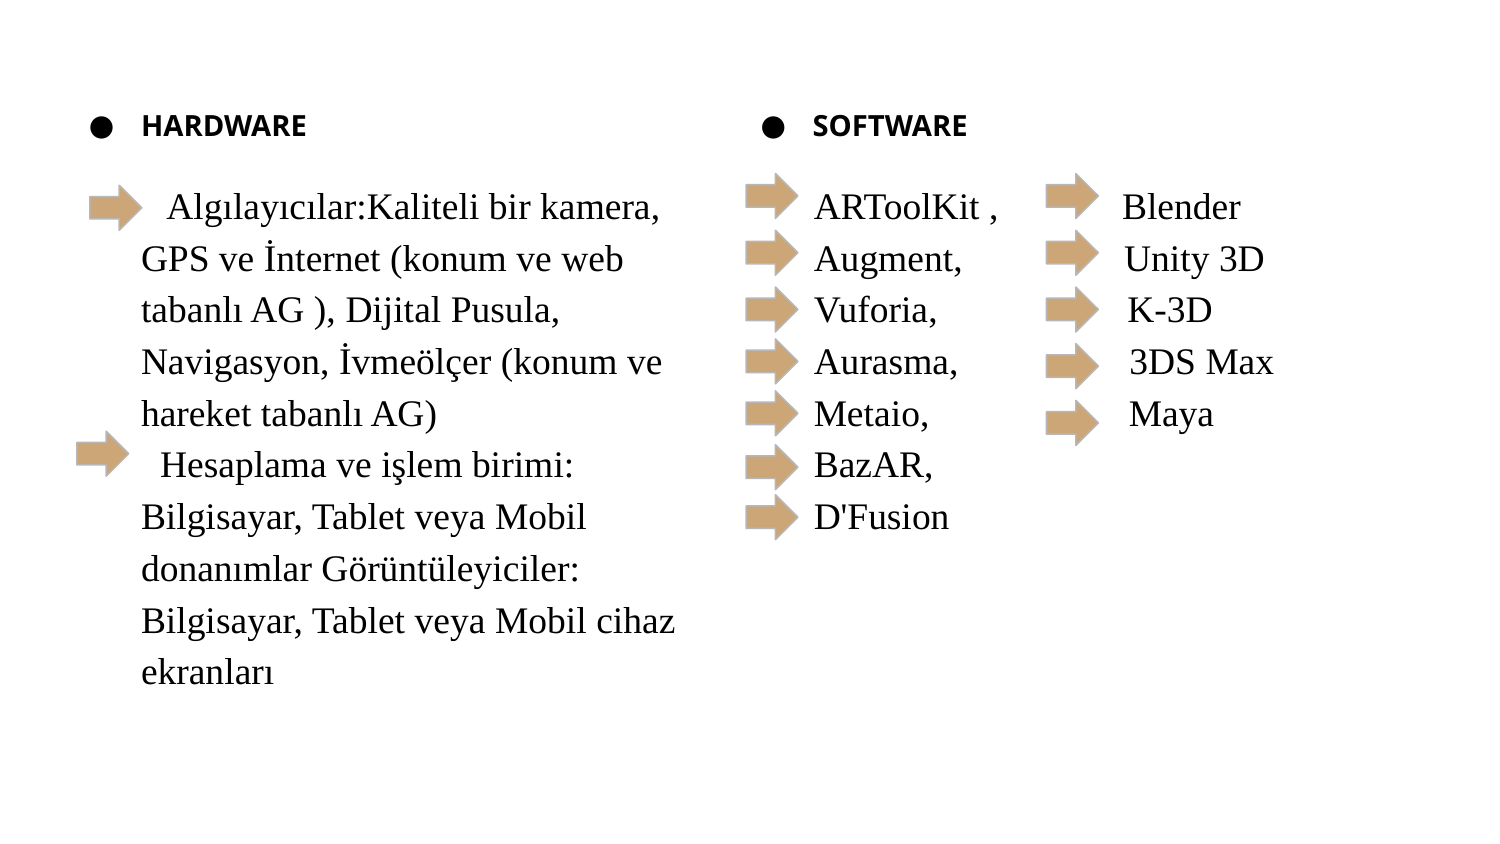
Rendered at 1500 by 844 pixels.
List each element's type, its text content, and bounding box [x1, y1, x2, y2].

text_box [746, 287, 798, 332]
text_box [746, 173, 798, 219]
text_box [89, 185, 142, 231]
list HARDWARE Algılayıcılar:Kaliteli bir kamera, GPS ve İnternet (konum ve web tabanlı AG ), Dijital Pusula, Navigasyon, İvmeölçer (konum ve hareket tabanlı AG) Hesaplama ve işlem birimi: Bilgisayar, Tablet veya Mobil donanımlar Görüntüleyiciler: Bilgisayar, Tablet veya Mobil cihaz ekranları [51, 86, 708, 831]
text_box [746, 494, 798, 540]
text_box [1046, 400, 1099, 446]
text_box [746, 444, 798, 490]
list SOFTWARE ARToolKit , Blender Augment, Unity 3D Vuforia, K-3D Aurasma, 3DS Max Metaio, Maya BazAR, D'Fusion [722, 86, 1442, 754]
text_box [1046, 230, 1099, 276]
text_box [1046, 287, 1099, 332]
text_box [746, 230, 798, 276]
text_box [1046, 173, 1099, 219]
text_box [746, 338, 798, 384]
text_box [76, 431, 129, 477]
text_box [1046, 343, 1099, 389]
text_box [746, 390, 798, 436]
